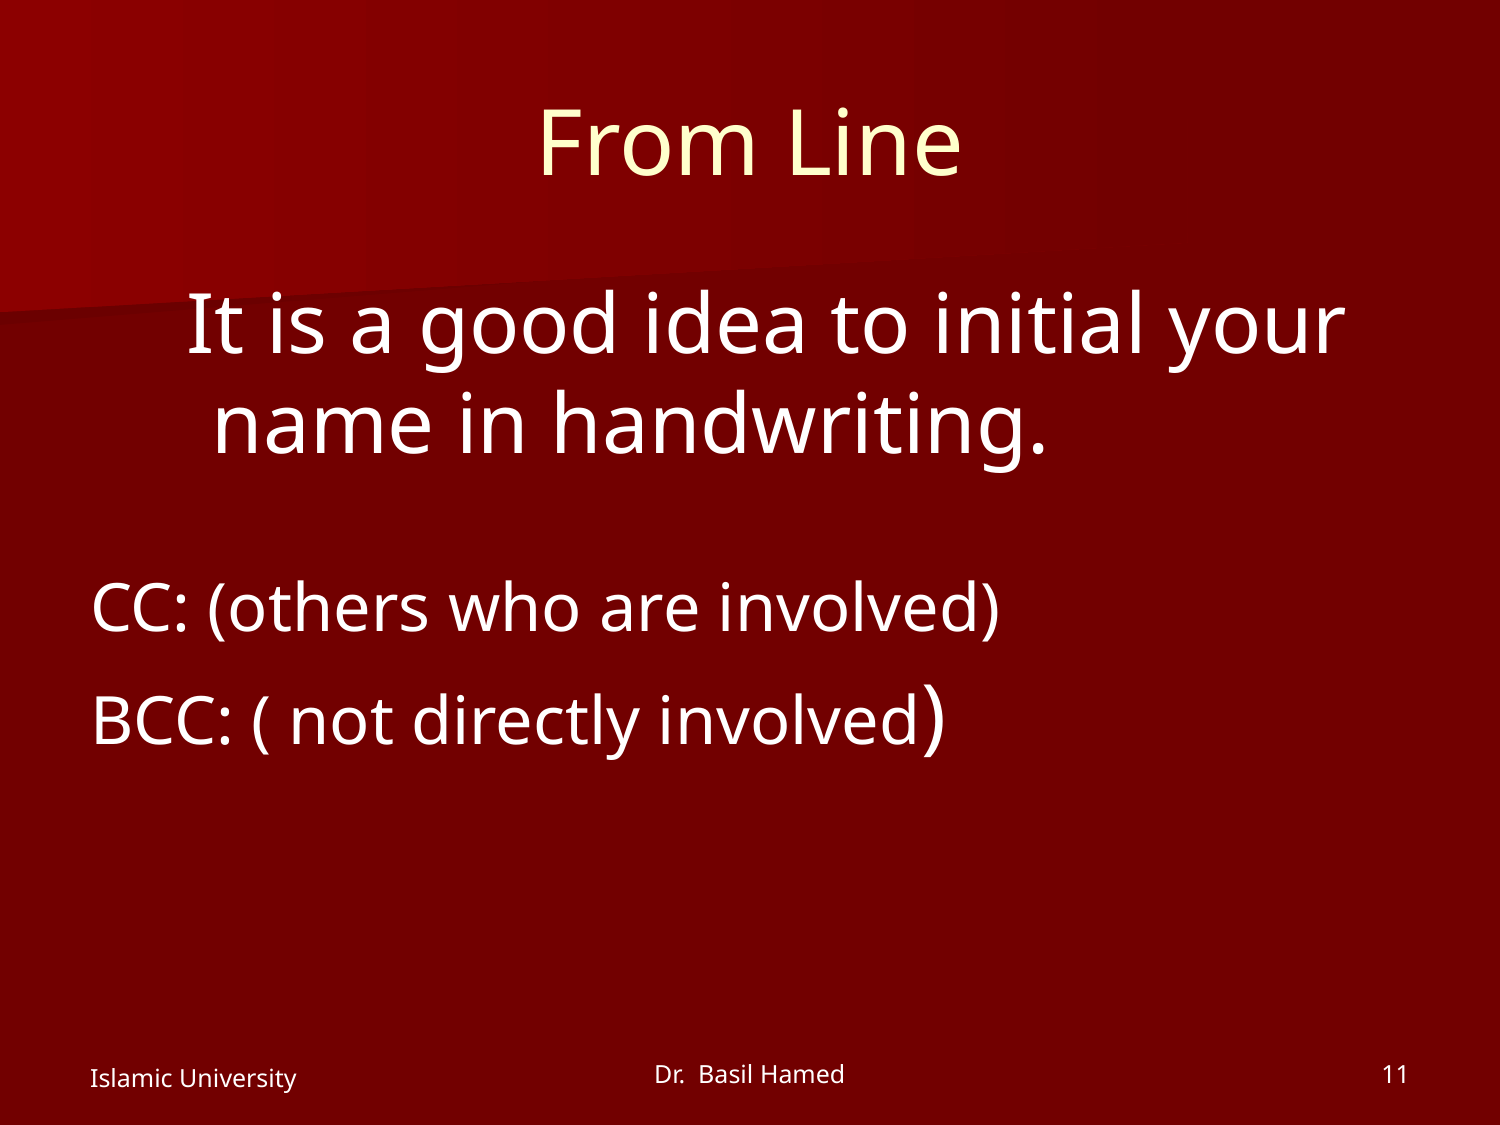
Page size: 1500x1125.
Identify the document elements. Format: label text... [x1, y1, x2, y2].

list It is a good idea to initial your name in handwriting. CC: (others who are involved) BCC: ( not directly involved) [75, 262, 1425, 1000]
slide_number 11 [1074, 1025, 1425, 1100]
title From Line [75, 45, 1425, 233]
footer Dr. Basil Hamed [512, 1025, 988, 1100]
slide_number Islamic University [75, 1025, 425, 1100]
